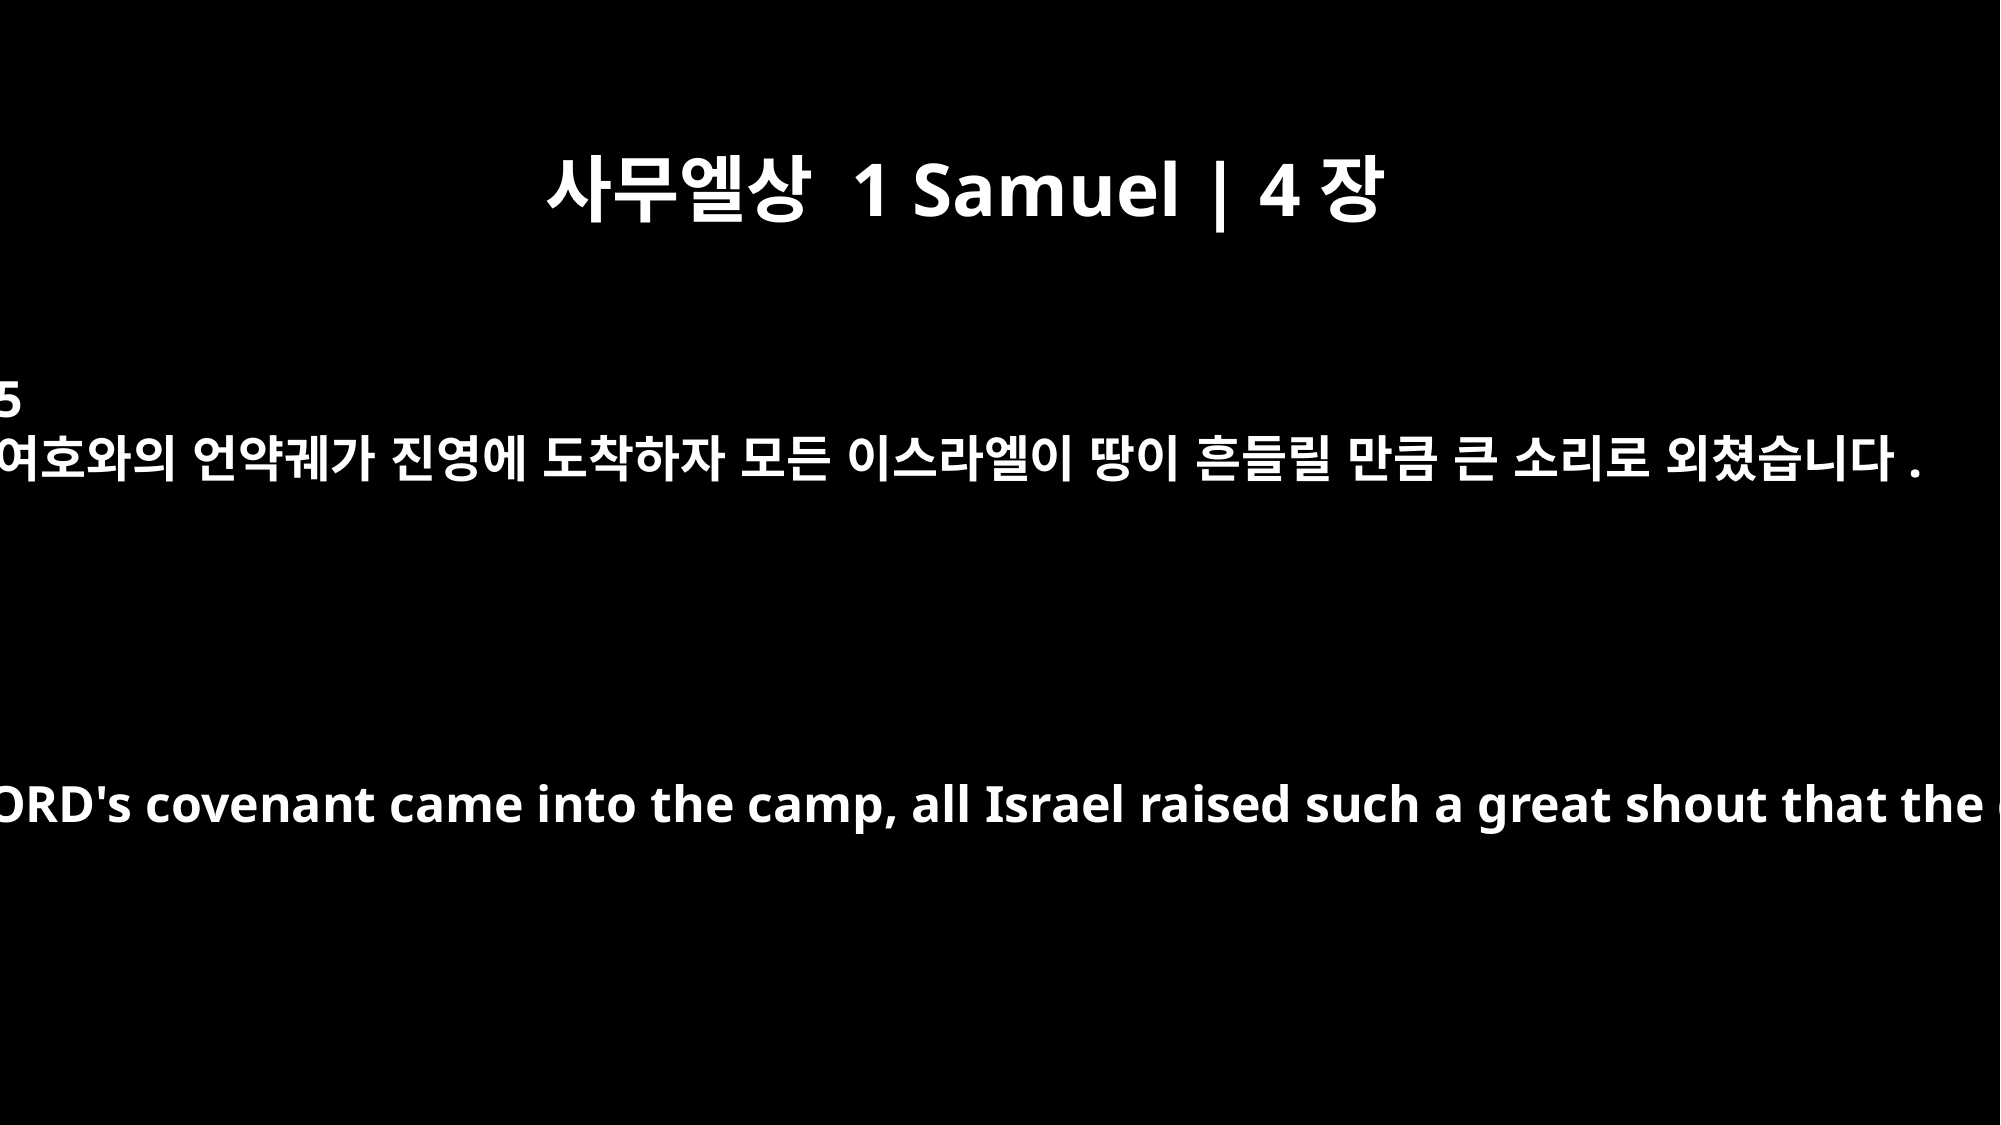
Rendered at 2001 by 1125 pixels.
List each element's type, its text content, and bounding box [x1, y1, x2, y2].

text_box 사무엘상 1 Samuel | 4장 [530, 136, 1402, 239]
text_box When the ark of the LORD's covenant came into the camp, all Israel raised such a great shout that the ground shook. [0, 764, 2000, 840]
text_box 5 여호와의 언약궤가 진영에 도착하자 모든 이스라엘이 땅이 흔들릴 만큼 큰 소리로 외쳤습니다. [0, 359, 1938, 495]
